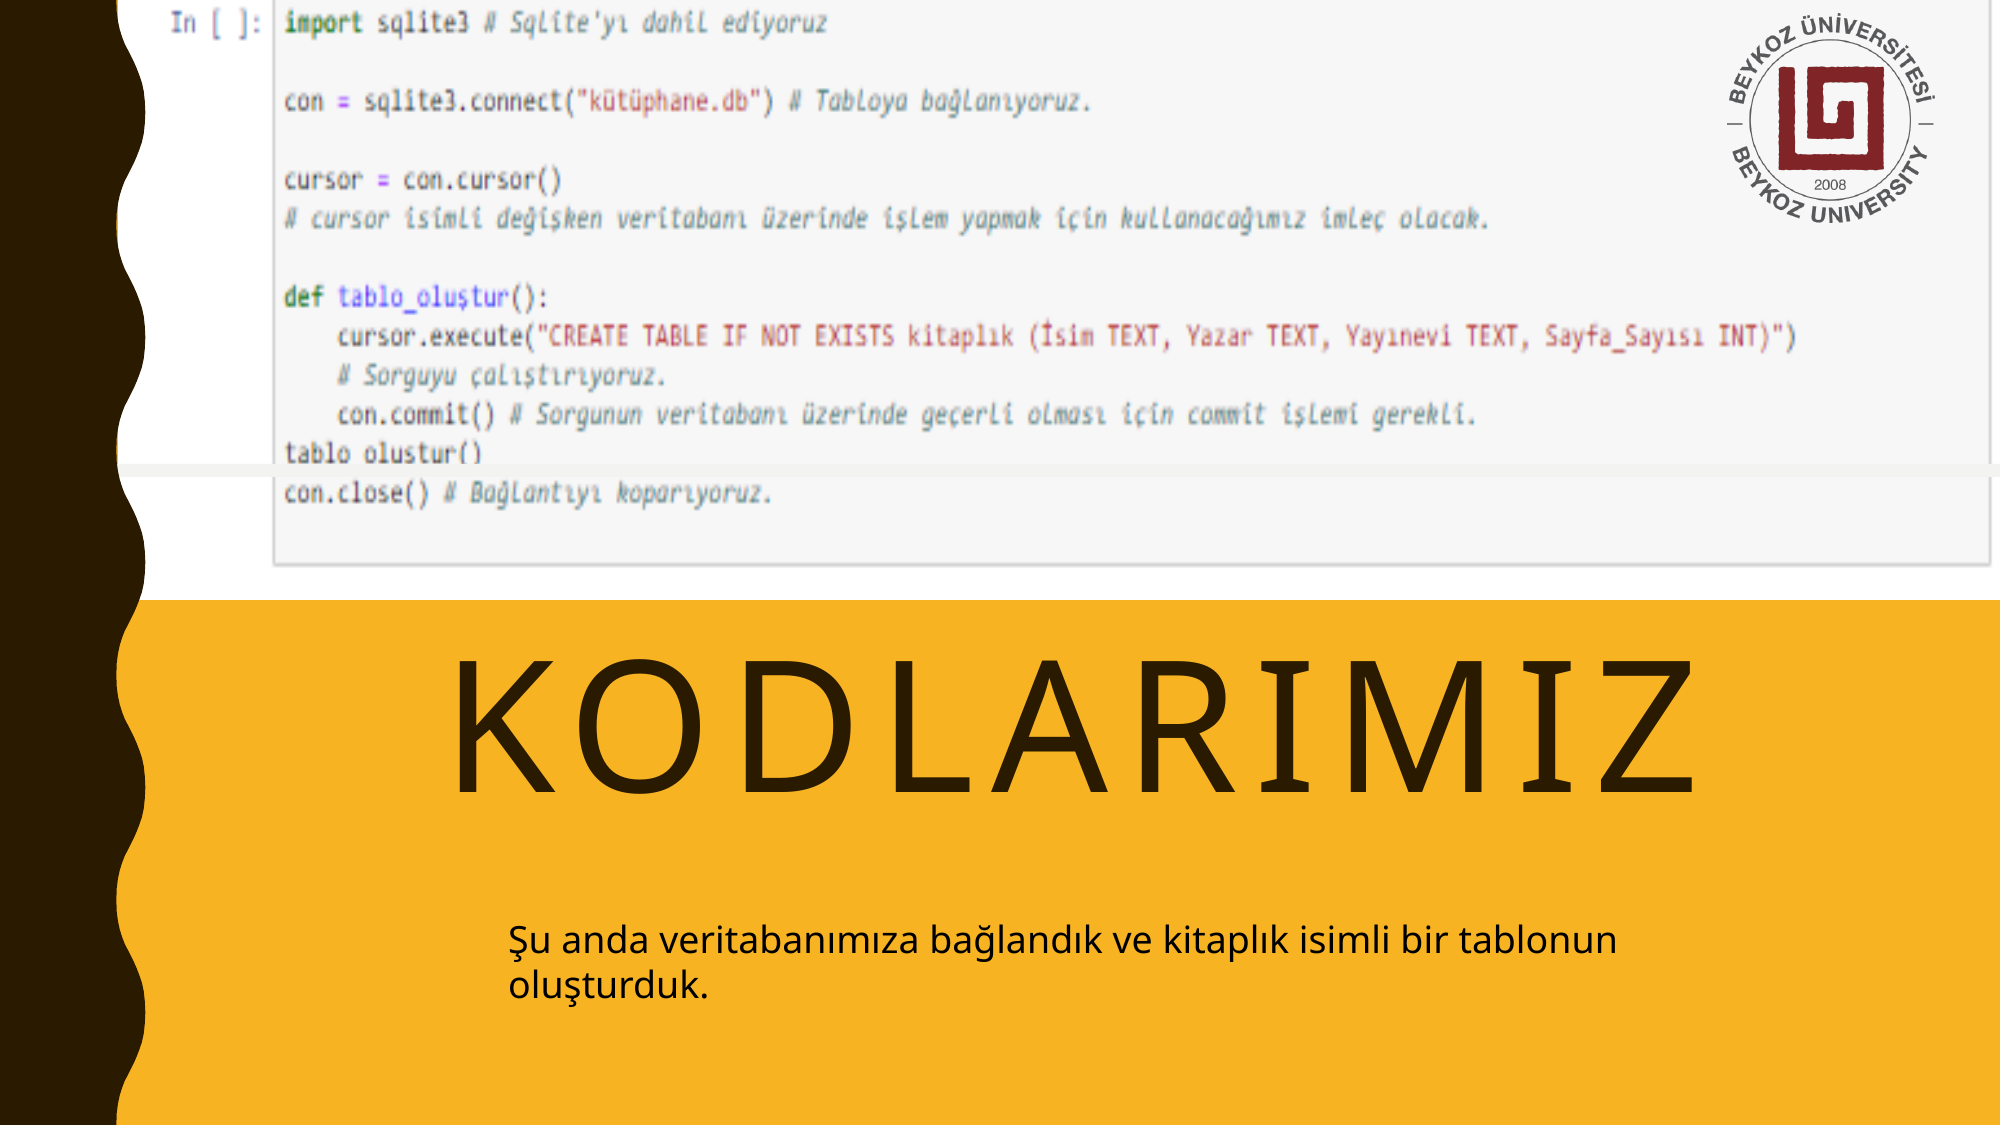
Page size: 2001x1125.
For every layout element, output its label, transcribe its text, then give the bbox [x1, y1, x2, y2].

title Kodlarımız [225, 600, 1919, 945]
text_box [117, 600, 2000, 1125]
picture [118, 0, 2000, 600]
text_box [0, 0, 146, 1125]
text_box Şu anda veritabanımıza bağlandık ve kitaplık isimli bir tablonun oluşturduk. [493, 909, 1787, 1014]
